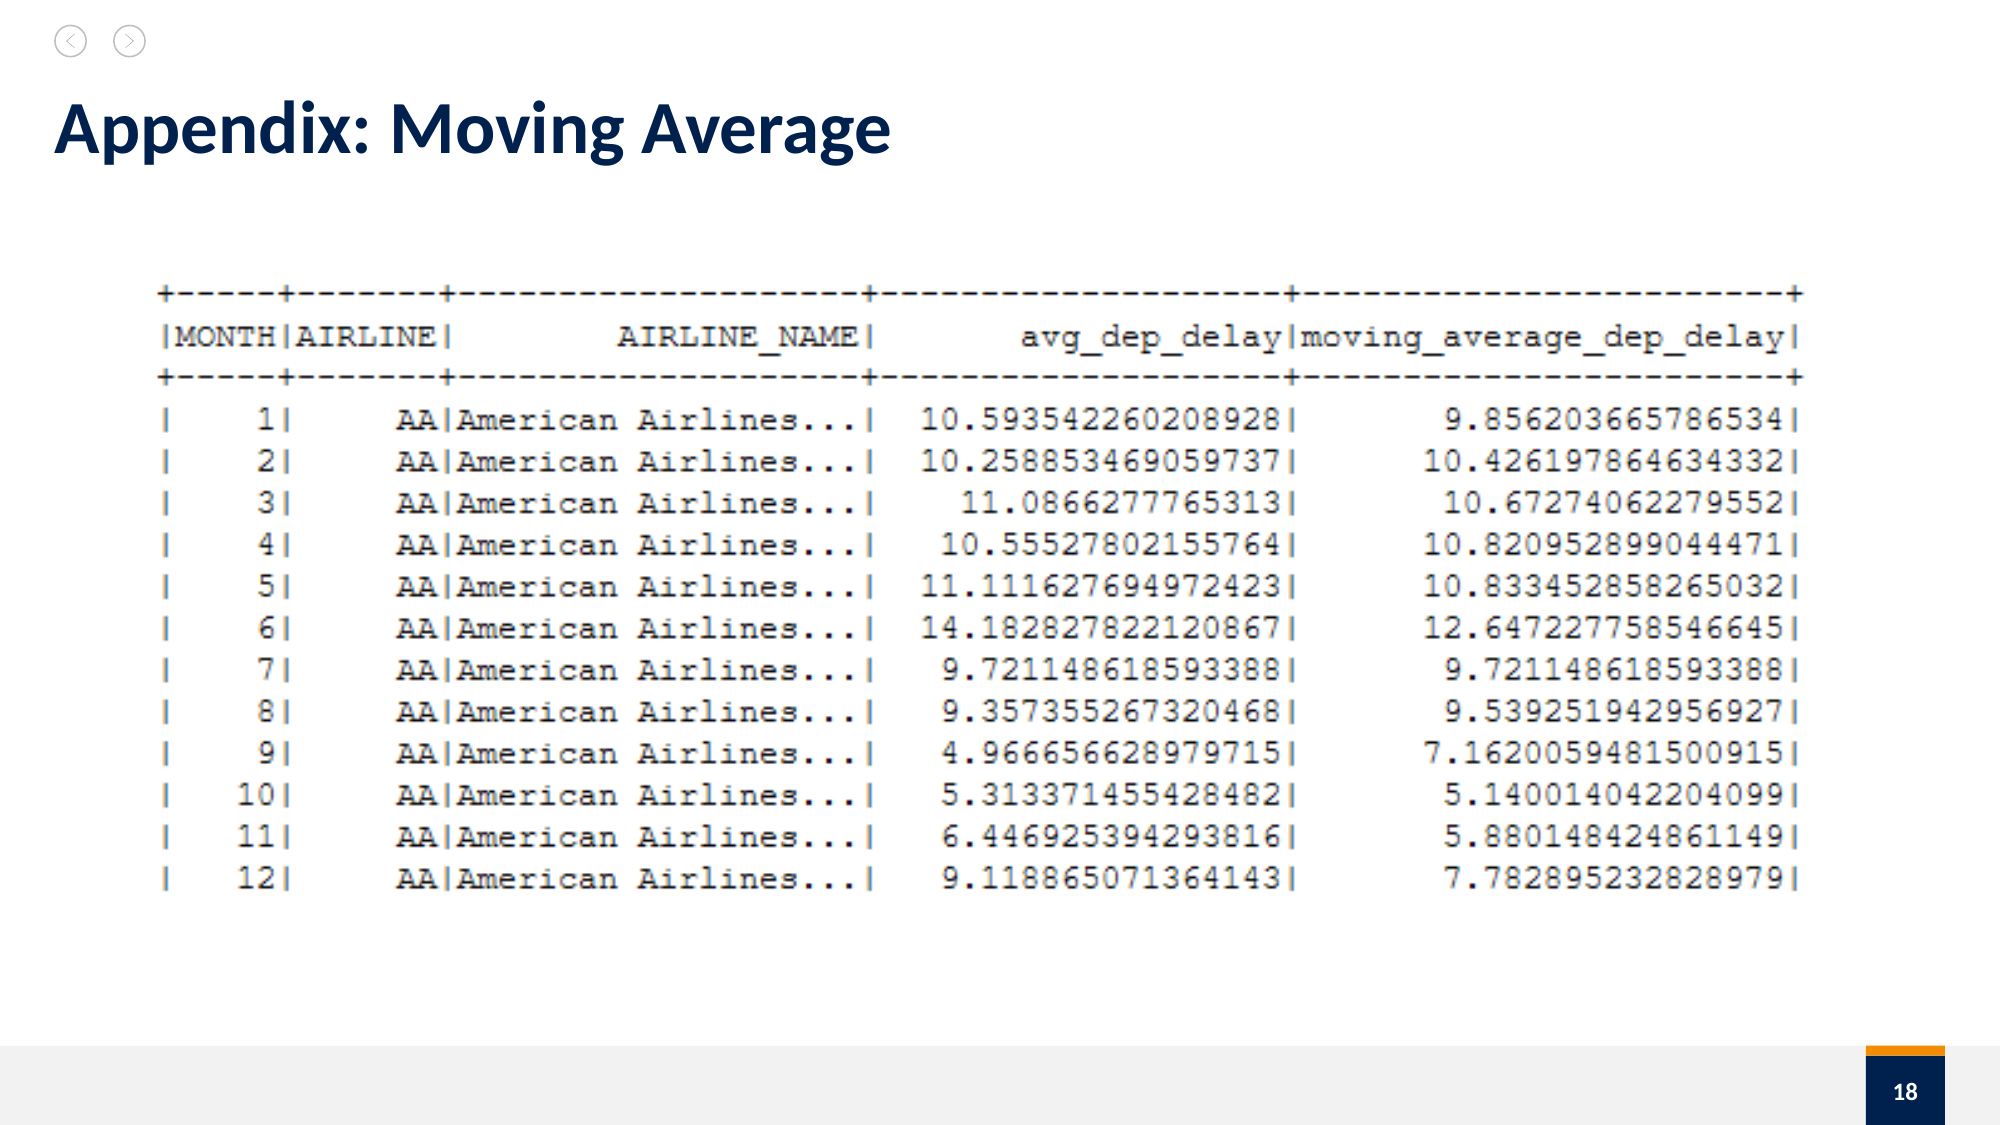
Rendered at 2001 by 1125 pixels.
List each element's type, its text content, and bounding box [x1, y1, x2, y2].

picture [145, 266, 1820, 899]
title Appendix: Moving Average [54, 89, 1945, 171]
slide_number 18 [1865, 1055, 1945, 1125]
